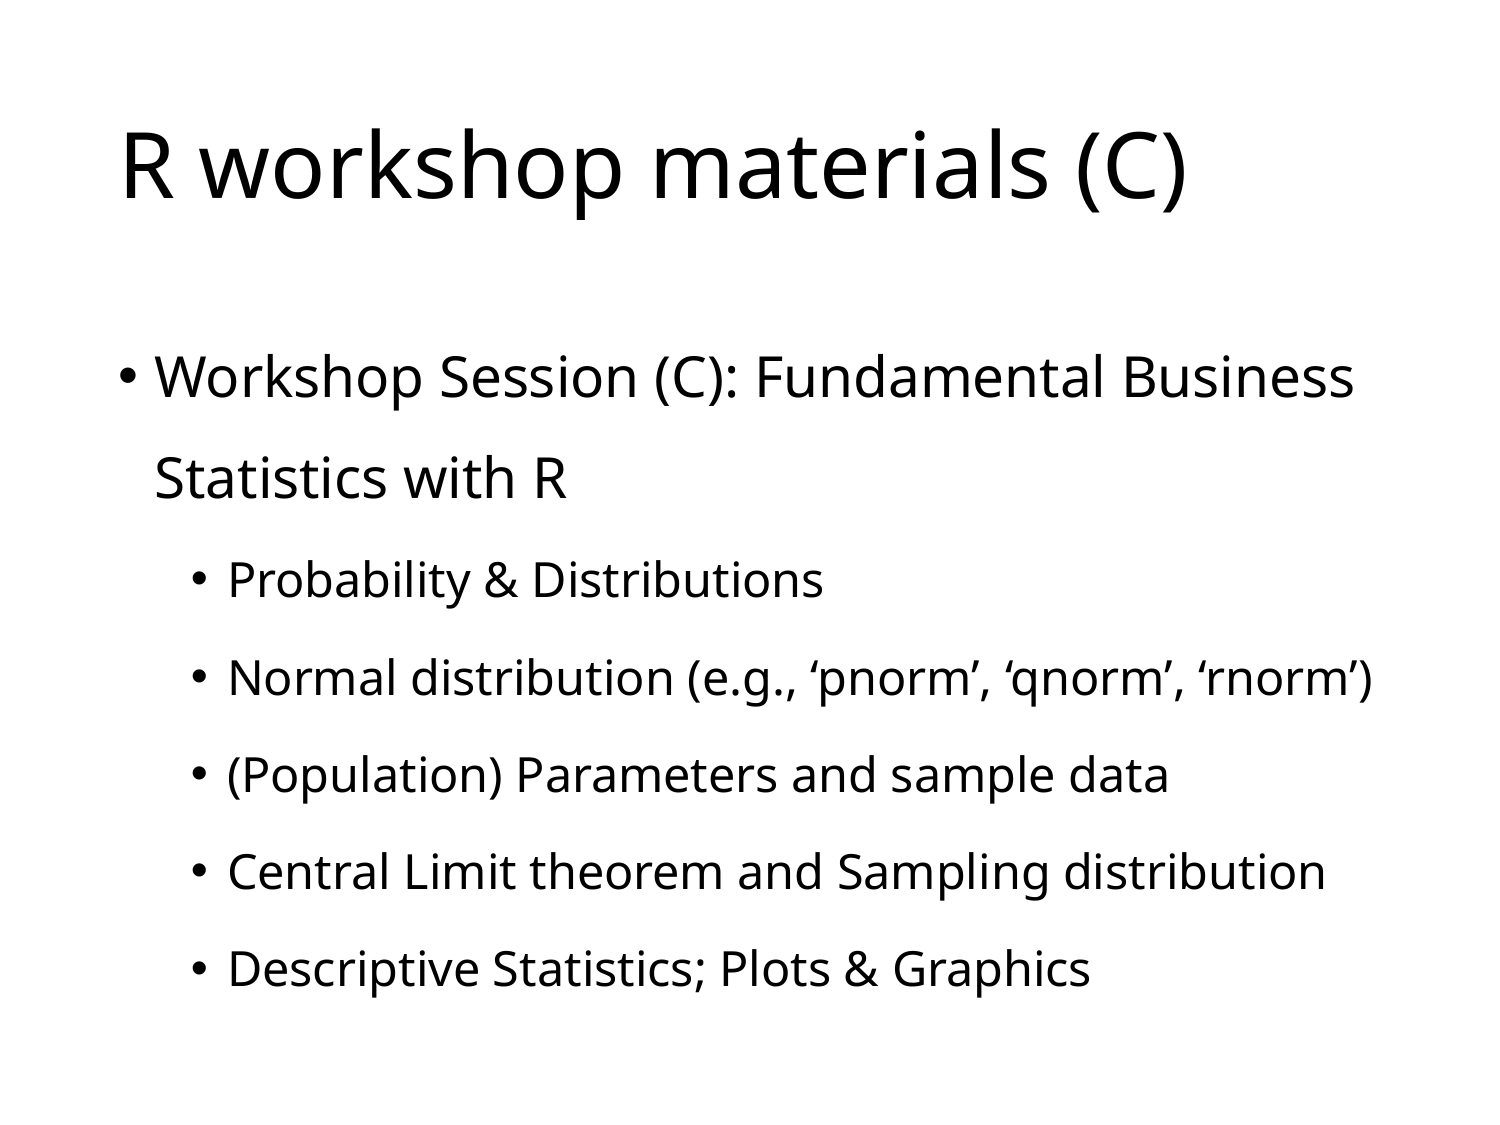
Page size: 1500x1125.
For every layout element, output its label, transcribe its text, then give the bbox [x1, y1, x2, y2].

title R workshop materials (C) [103, 59, 1397, 278]
list Workshop Session (C): Fundamental Business Statistics with R Probability & Distributions Normal distribution (e.g., ‘pnorm’, ‘qnorm’, ‘rnorm’) (Population) Parameters and sample data Central Limit theorem and Sampling distribution Descriptive Statistics; Plots & Graphics [103, 299, 1397, 1014]
